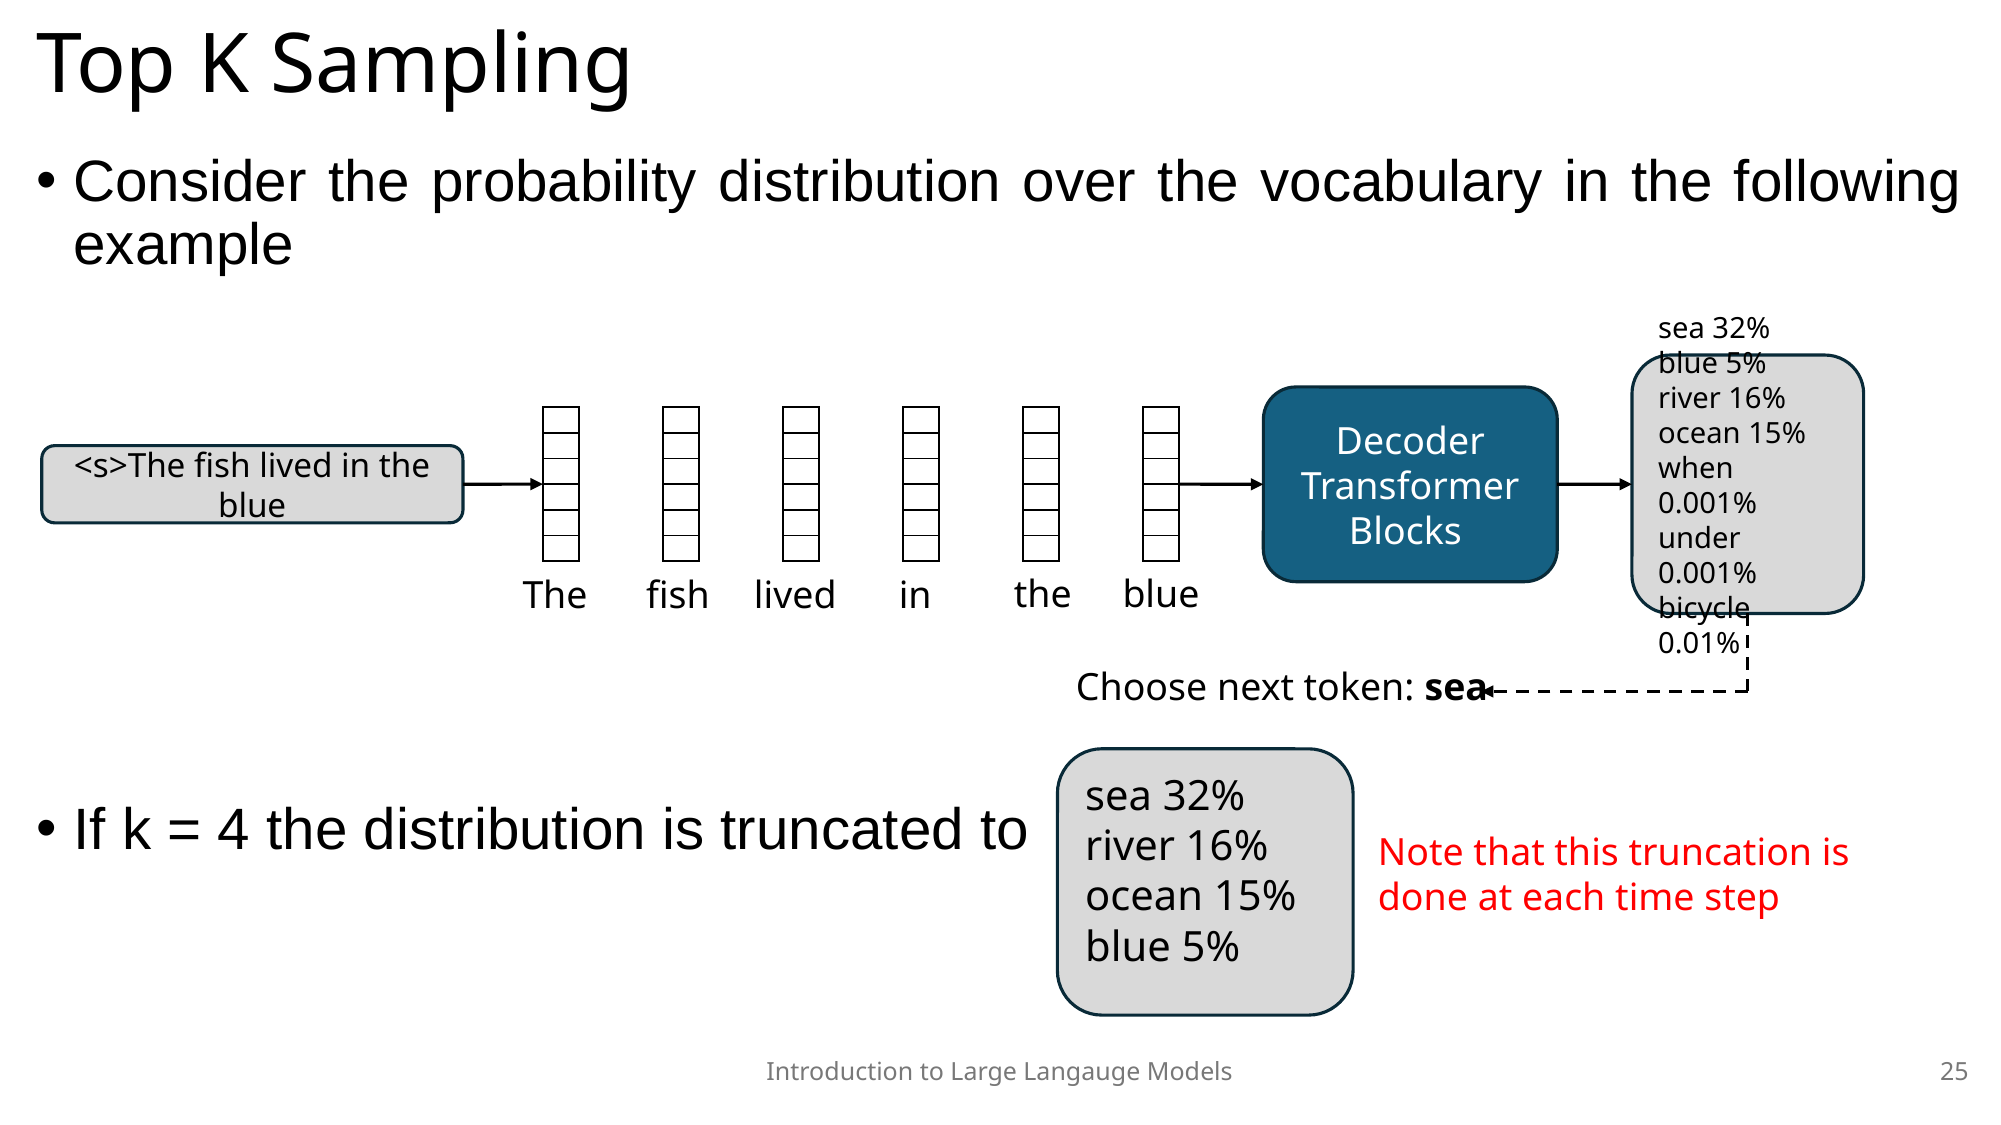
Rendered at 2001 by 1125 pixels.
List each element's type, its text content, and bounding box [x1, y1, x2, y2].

table_cell [544, 459, 578, 483]
table_cell [664, 434, 698, 458]
table_cell [1024, 485, 1058, 509]
table_cell [904, 459, 938, 483]
text_box fish [631, 563, 735, 624]
title Top K Sampling [21, 13, 1979, 119]
table_cell [1144, 459, 1178, 483]
table_cell [784, 459, 818, 483]
table_header [544, 408, 578, 432]
list Consider the probability distribution over the vocabulary in the following example If k = 4 the distribution is truncated to [21, 143, 1979, 1043]
table_cell [1024, 511, 1058, 535]
table_cell [664, 536, 698, 560]
table_cell [904, 485, 938, 509]
text_box sea 32% river 16% ocean 15% blue 5% [1055, 747, 1355, 1017]
table_cell [544, 536, 578, 560]
table_cell [784, 511, 818, 535]
table_header [784, 408, 818, 432]
text_box Choose next token: sea [1061, 655, 1504, 716]
slide_number 25 [1533, 1042, 1984, 1103]
text_box Decoder Transformer Blocks [1261, 385, 1559, 584]
text_box Note that this truncation is done at each time step [1363, 820, 1951, 926]
table_cell [1144, 434, 1178, 458]
table_cell [664, 459, 698, 483]
text_box <s>The fish lived in the blue [40, 444, 465, 525]
table_cell [1144, 511, 1178, 535]
text_box the [999, 562, 1097, 623]
table_cell [1024, 459, 1058, 483]
text_box in [884, 563, 957, 624]
text_box The [507, 563, 613, 624]
table_header [1024, 408, 1058, 432]
table_cell [664, 511, 698, 535]
table_cell [664, 485, 698, 509]
table_cell [784, 485, 818, 509]
table_cell [1144, 536, 1178, 560]
table_cell [544, 434, 578, 458]
table_cell [904, 434, 938, 458]
table_cell [904, 511, 938, 535]
table_cell [1024, 434, 1058, 458]
table_cell [1144, 485, 1178, 509]
text_box sea 32% blue 5% river 16% ocean 15% when 0.001% under 0.001% bicycle 0.01% [1630, 353, 1866, 616]
table_header [664, 408, 698, 432]
text_box blue [1107, 562, 1225, 623]
table_cell [784, 536, 818, 560]
table_cell [904, 536, 938, 560]
table_cell [544, 511, 578, 535]
table_cell [784, 434, 818, 458]
footer Introduction to Large Langauge Models [662, 1042, 1338, 1103]
table_header [1144, 408, 1178, 432]
text_box lived [739, 563, 862, 624]
table_cell [1024, 536, 1058, 560]
table_cell [544, 485, 578, 509]
table_header [904, 408, 938, 432]
